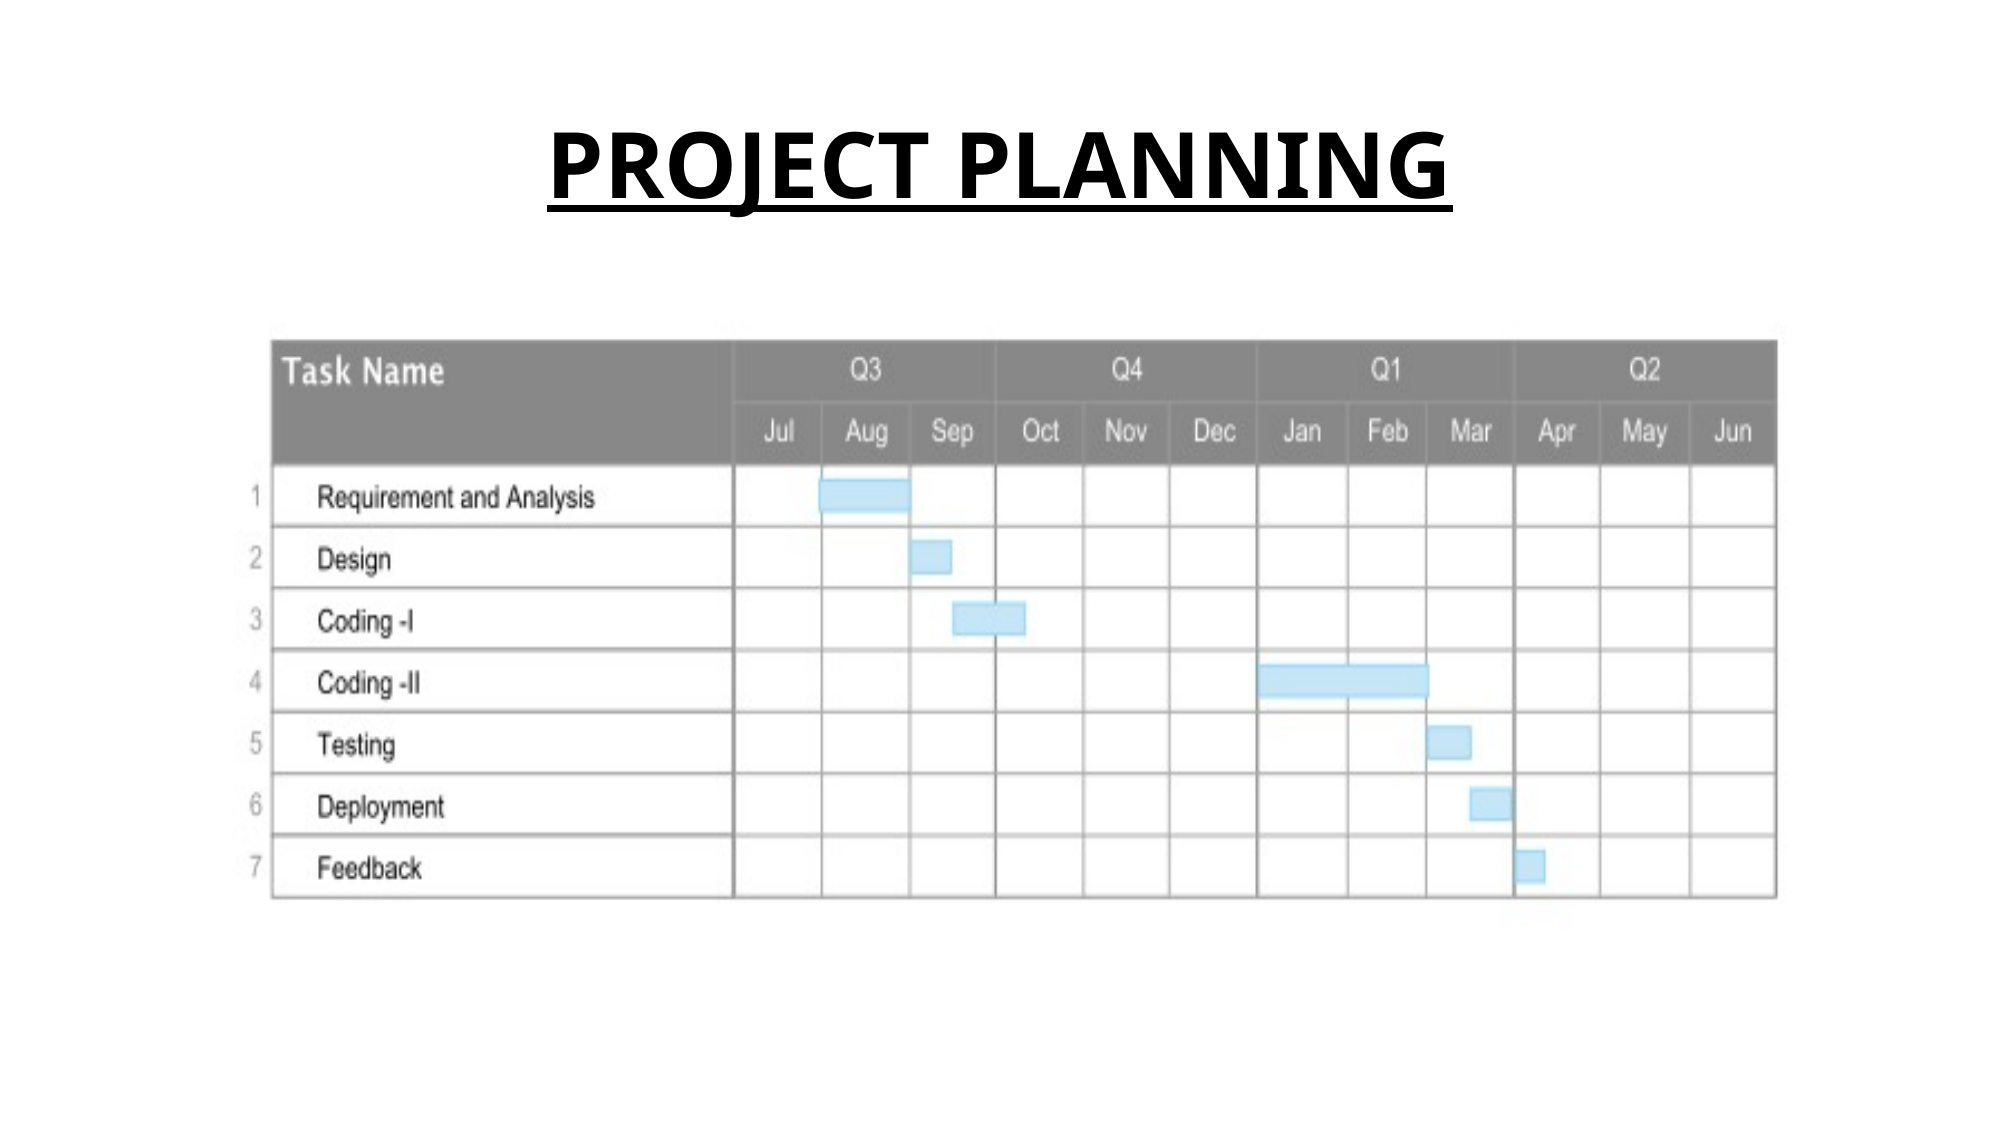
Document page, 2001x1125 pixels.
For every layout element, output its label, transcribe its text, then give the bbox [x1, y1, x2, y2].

title PROJECT PLANNING [137, 59, 1863, 278]
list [181, 277, 1863, 1077]
